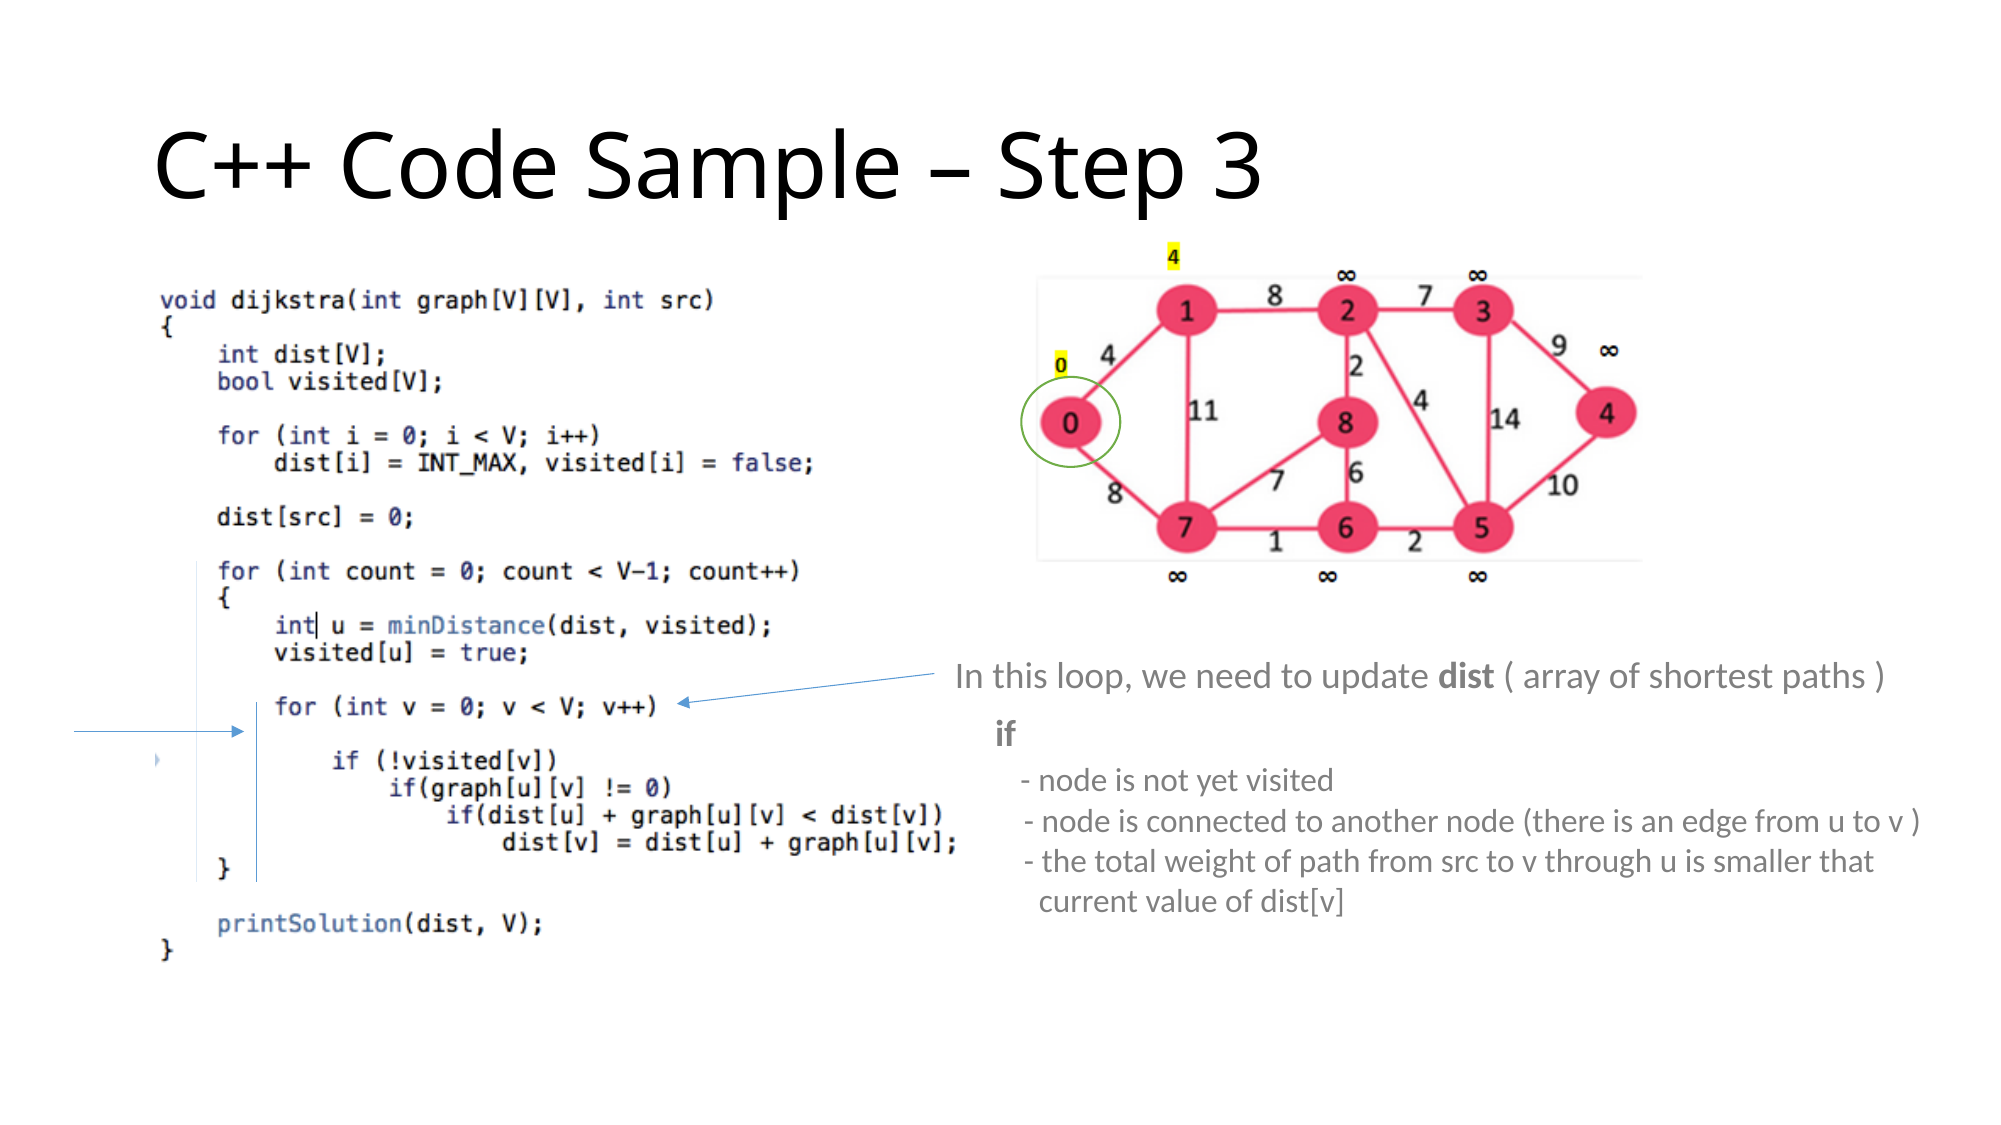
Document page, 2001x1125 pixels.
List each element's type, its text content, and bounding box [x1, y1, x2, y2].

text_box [676, 673, 935, 704]
text_box if - node is not yet visited - node is connected to another node (there is an edge from u to v ) - the total weight of path from src to v through u is smaller that current value of dist[v] [1038, 702, 1974, 972]
picture [155, 225, 1668, 978]
title C++ Code Sample – Step 3 [137, 59, 1863, 278]
text_box In this loop, we need to update dist ( array of shortest paths ) [1038, 643, 1910, 703]
